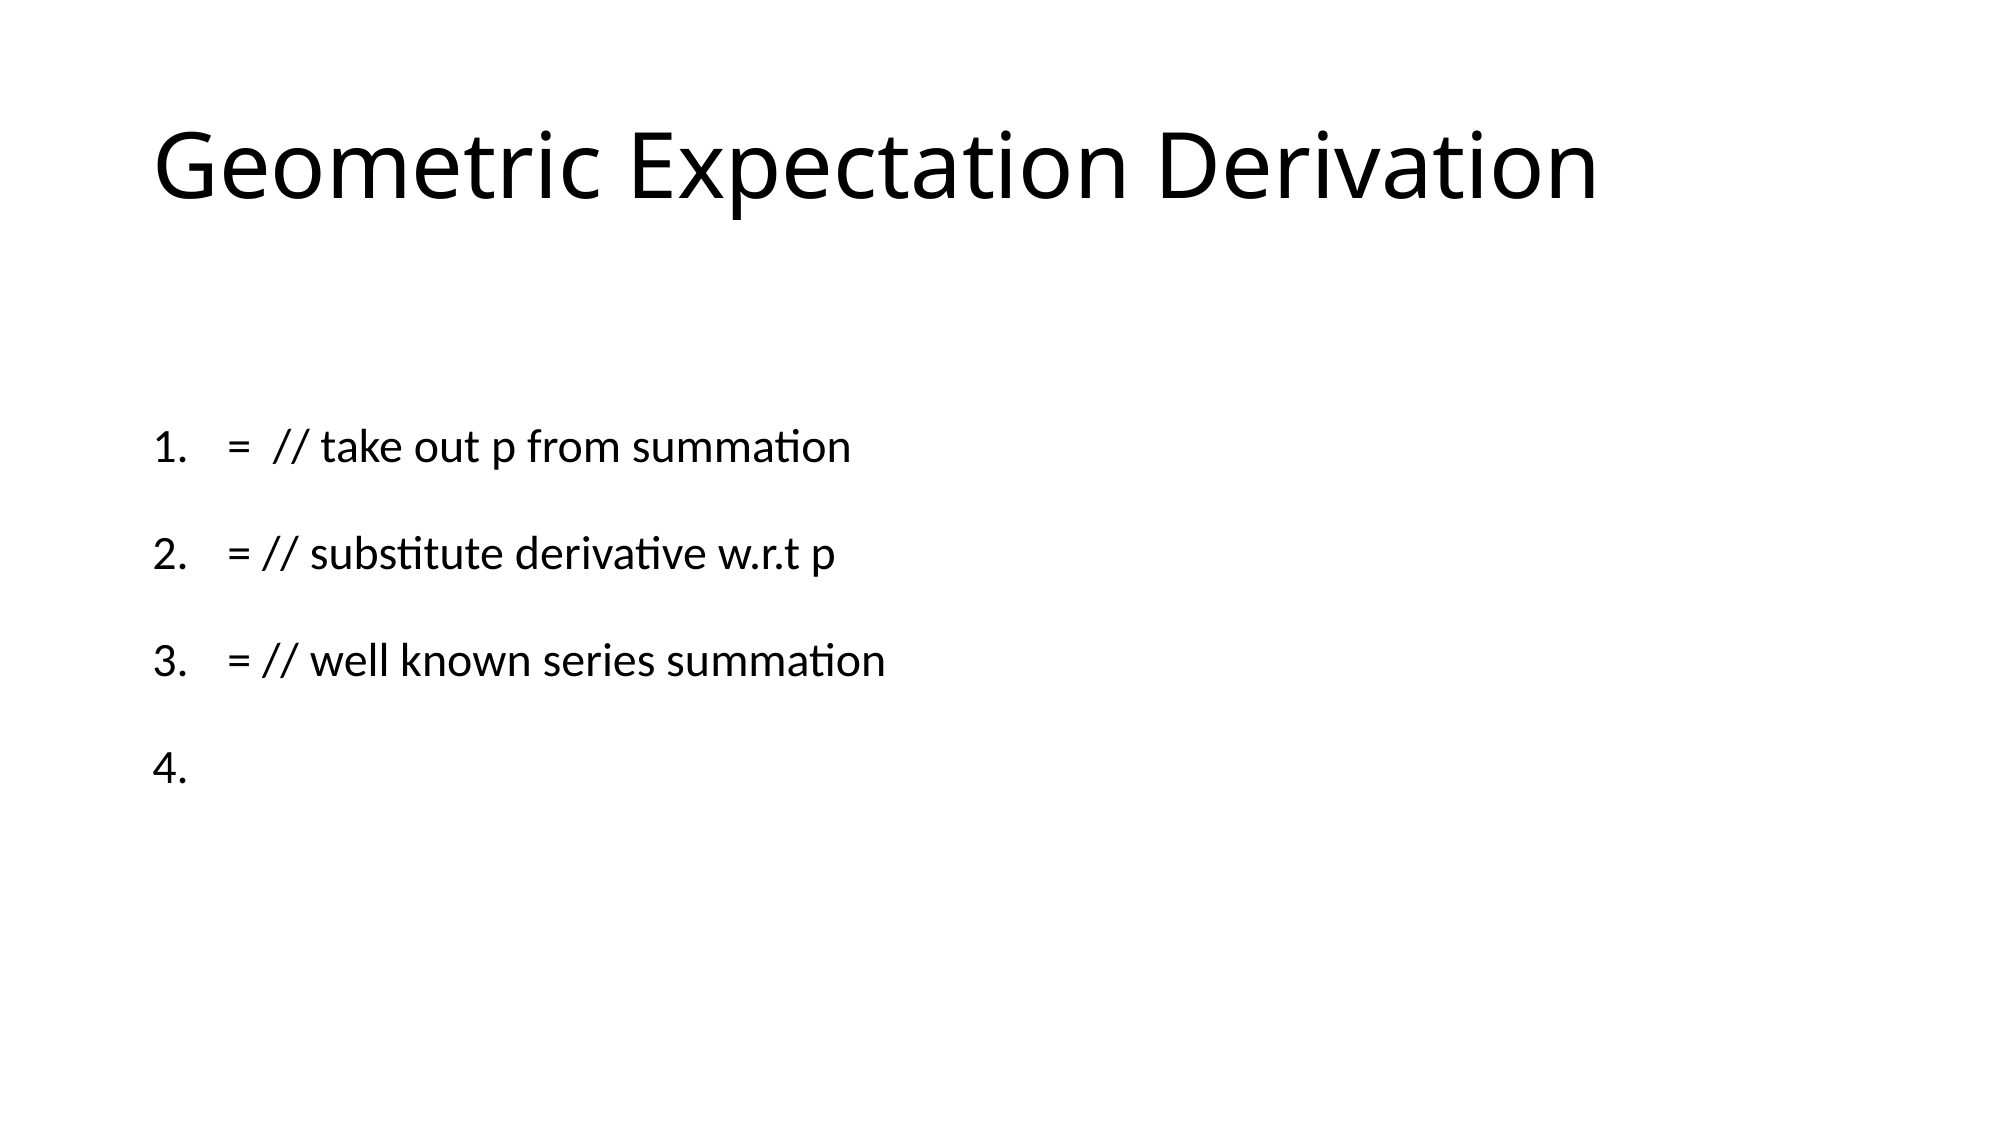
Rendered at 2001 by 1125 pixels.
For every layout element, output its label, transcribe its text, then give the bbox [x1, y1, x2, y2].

title Geometric Expectation Derivation [137, 59, 1863, 278]
